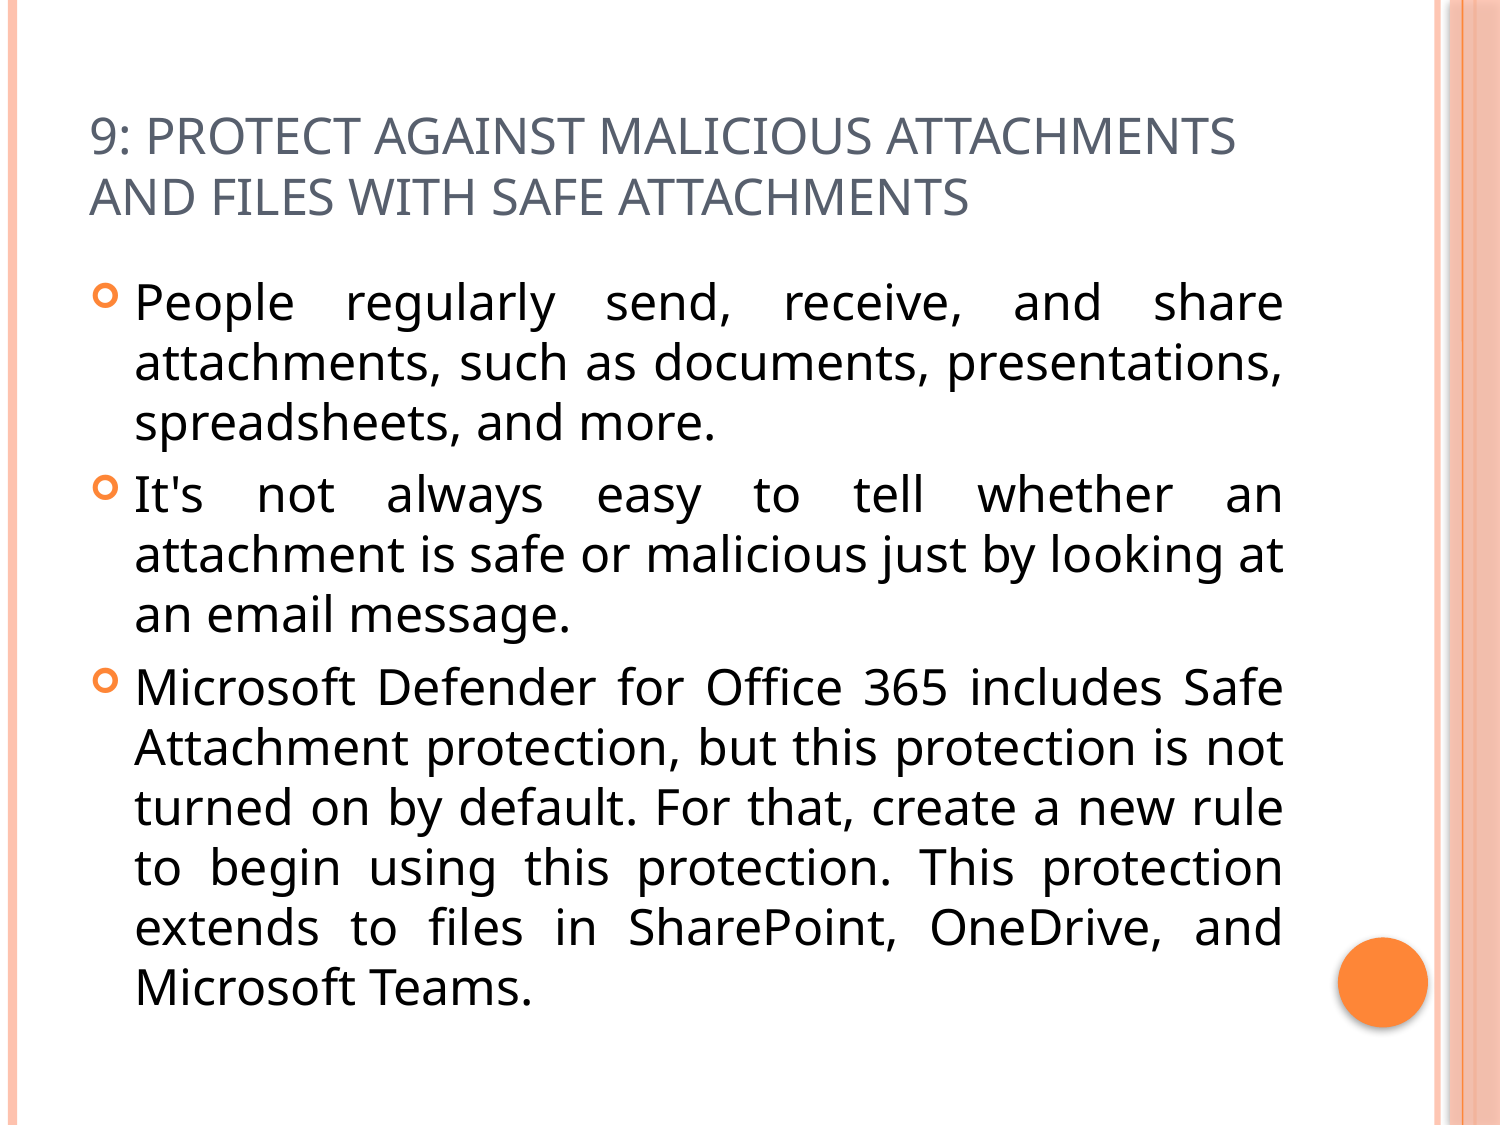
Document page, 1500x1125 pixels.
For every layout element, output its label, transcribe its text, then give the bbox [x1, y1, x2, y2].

title 9: Protect against malicious attachments and files with Safe Attachments [75, 45, 1300, 233]
list People regularly send, receive, and share attachments, such as documents, presentations, spreadsheets, and more. It's not always easy to tell whether an attachment is safe or malicious just by looking at an email message. Microsoft Defender for Office 365 includes Safe Attachment protection, but this protection is not turned on by default. For that, create a new rule to begin using this protection. This protection extends to files in SharePoint, OneDrive, and Microsoft Teams. [75, 262, 1300, 1062]
